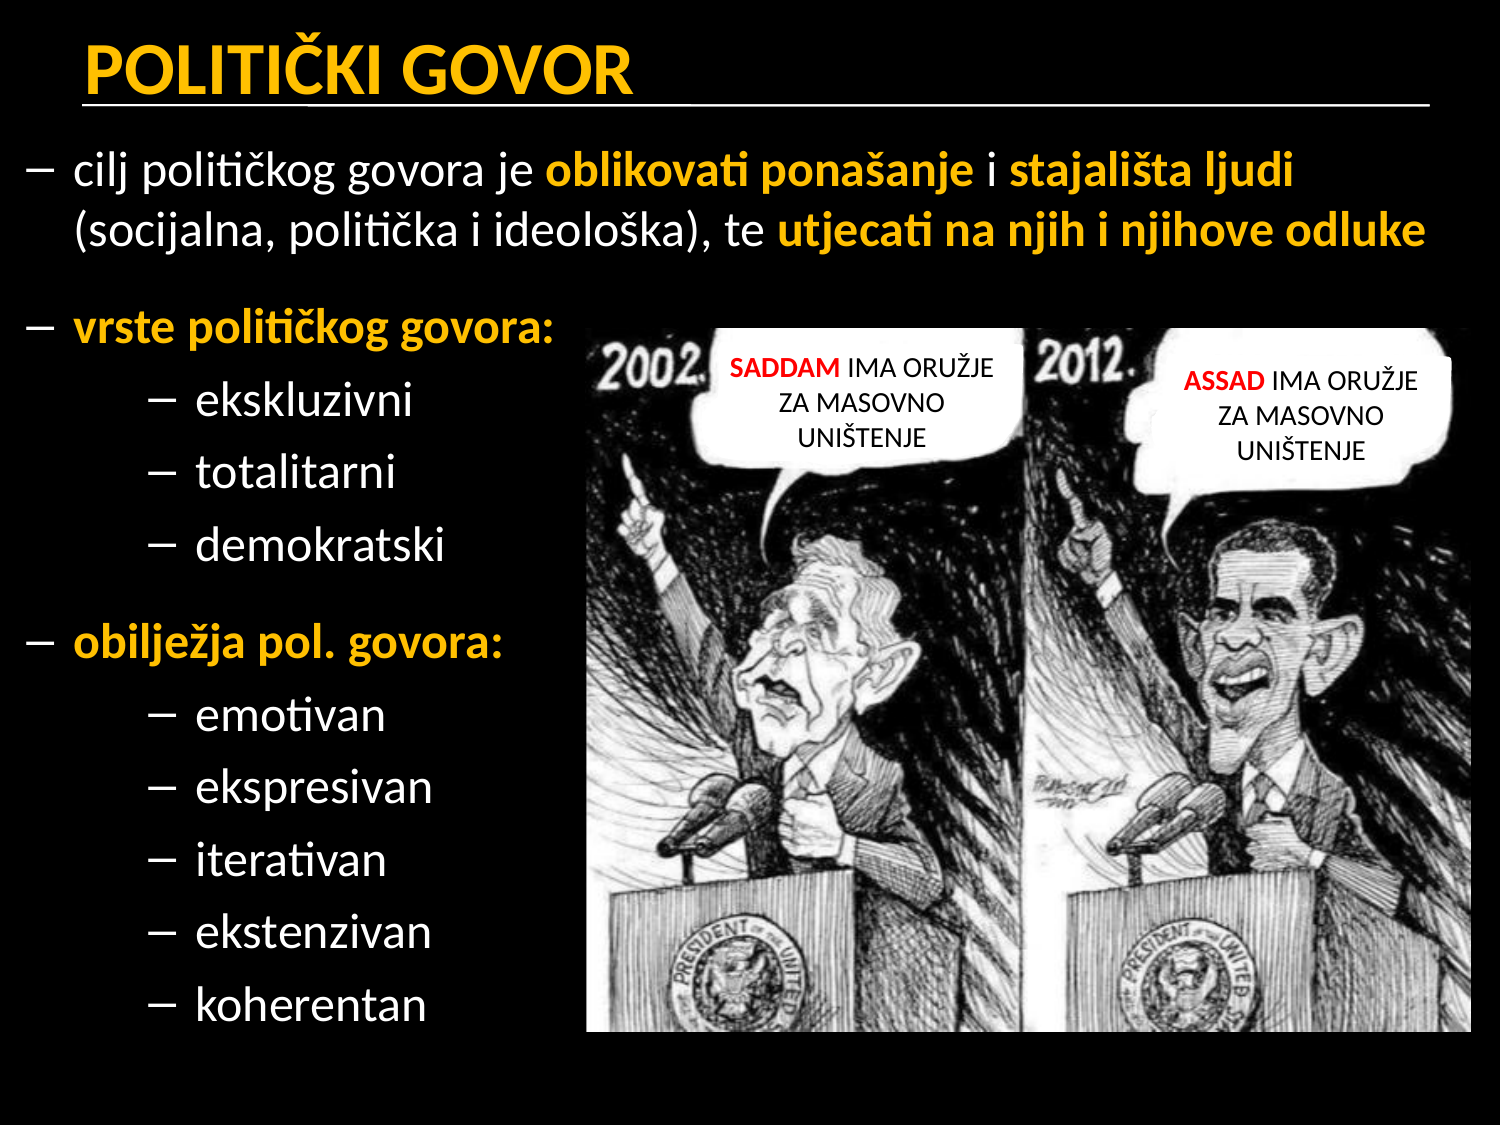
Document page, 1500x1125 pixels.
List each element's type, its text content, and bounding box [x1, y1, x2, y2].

title POLITIČKI GOVOR [70, 11, 1500, 106]
text_box cilj političkog govora je oblikovati ponašanje i stajališta ljudi (socijalna, politička i ideološka), te utjecati na njih i njihove odluke vrste političkog govora: ekskluzivni totalitarni demokratski obilježja pol. govora: emotivan ekspresivan iterativan ekstenzivan koherentan [11, 128, 1500, 1079]
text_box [585, 328, 1471, 1032]
